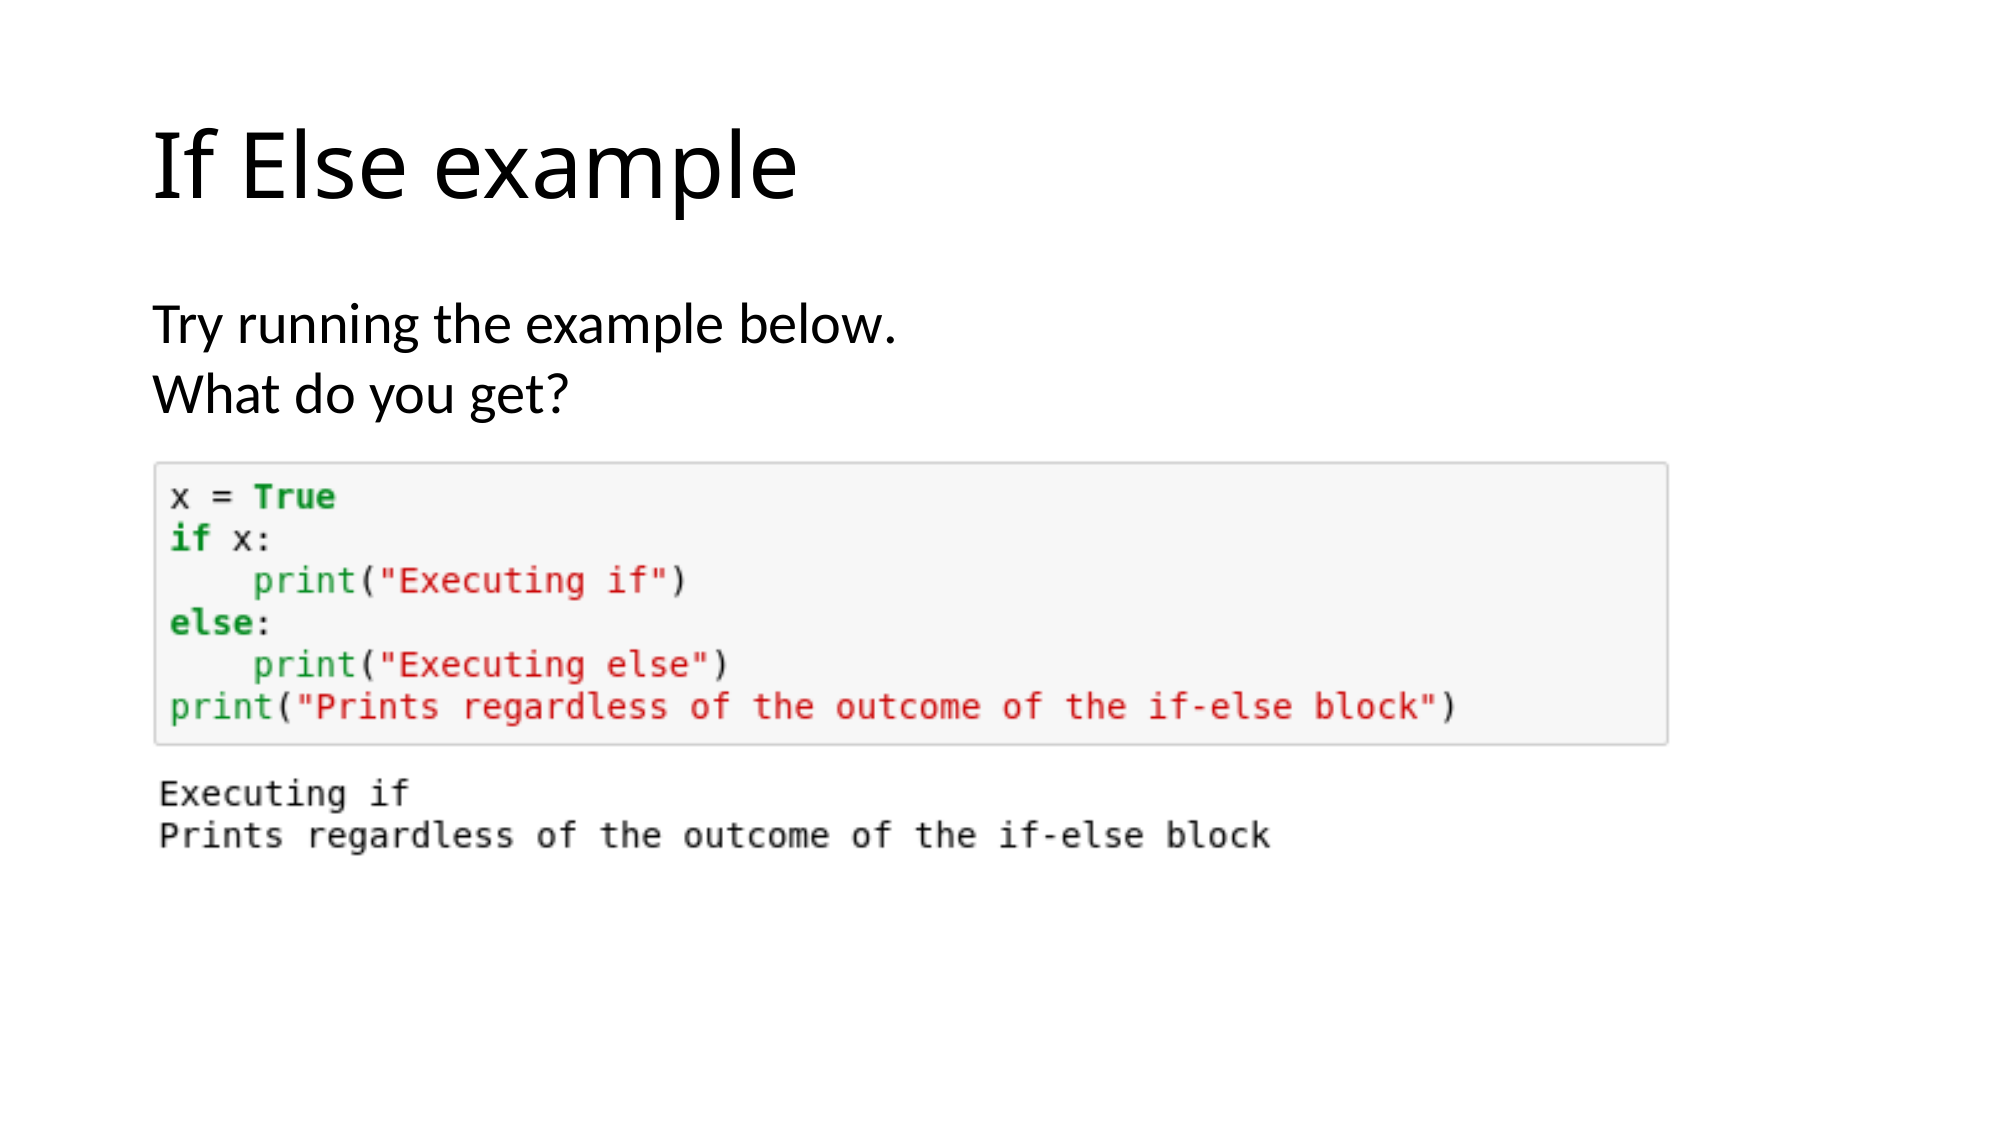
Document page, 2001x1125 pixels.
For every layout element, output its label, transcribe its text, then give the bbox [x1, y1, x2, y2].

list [147, 450, 1677, 759]
title If Else example [137, 59, 1863, 278]
text_box Try running the example below. What do you get? [137, 277, 1435, 433]
picture [148, 772, 1676, 863]
